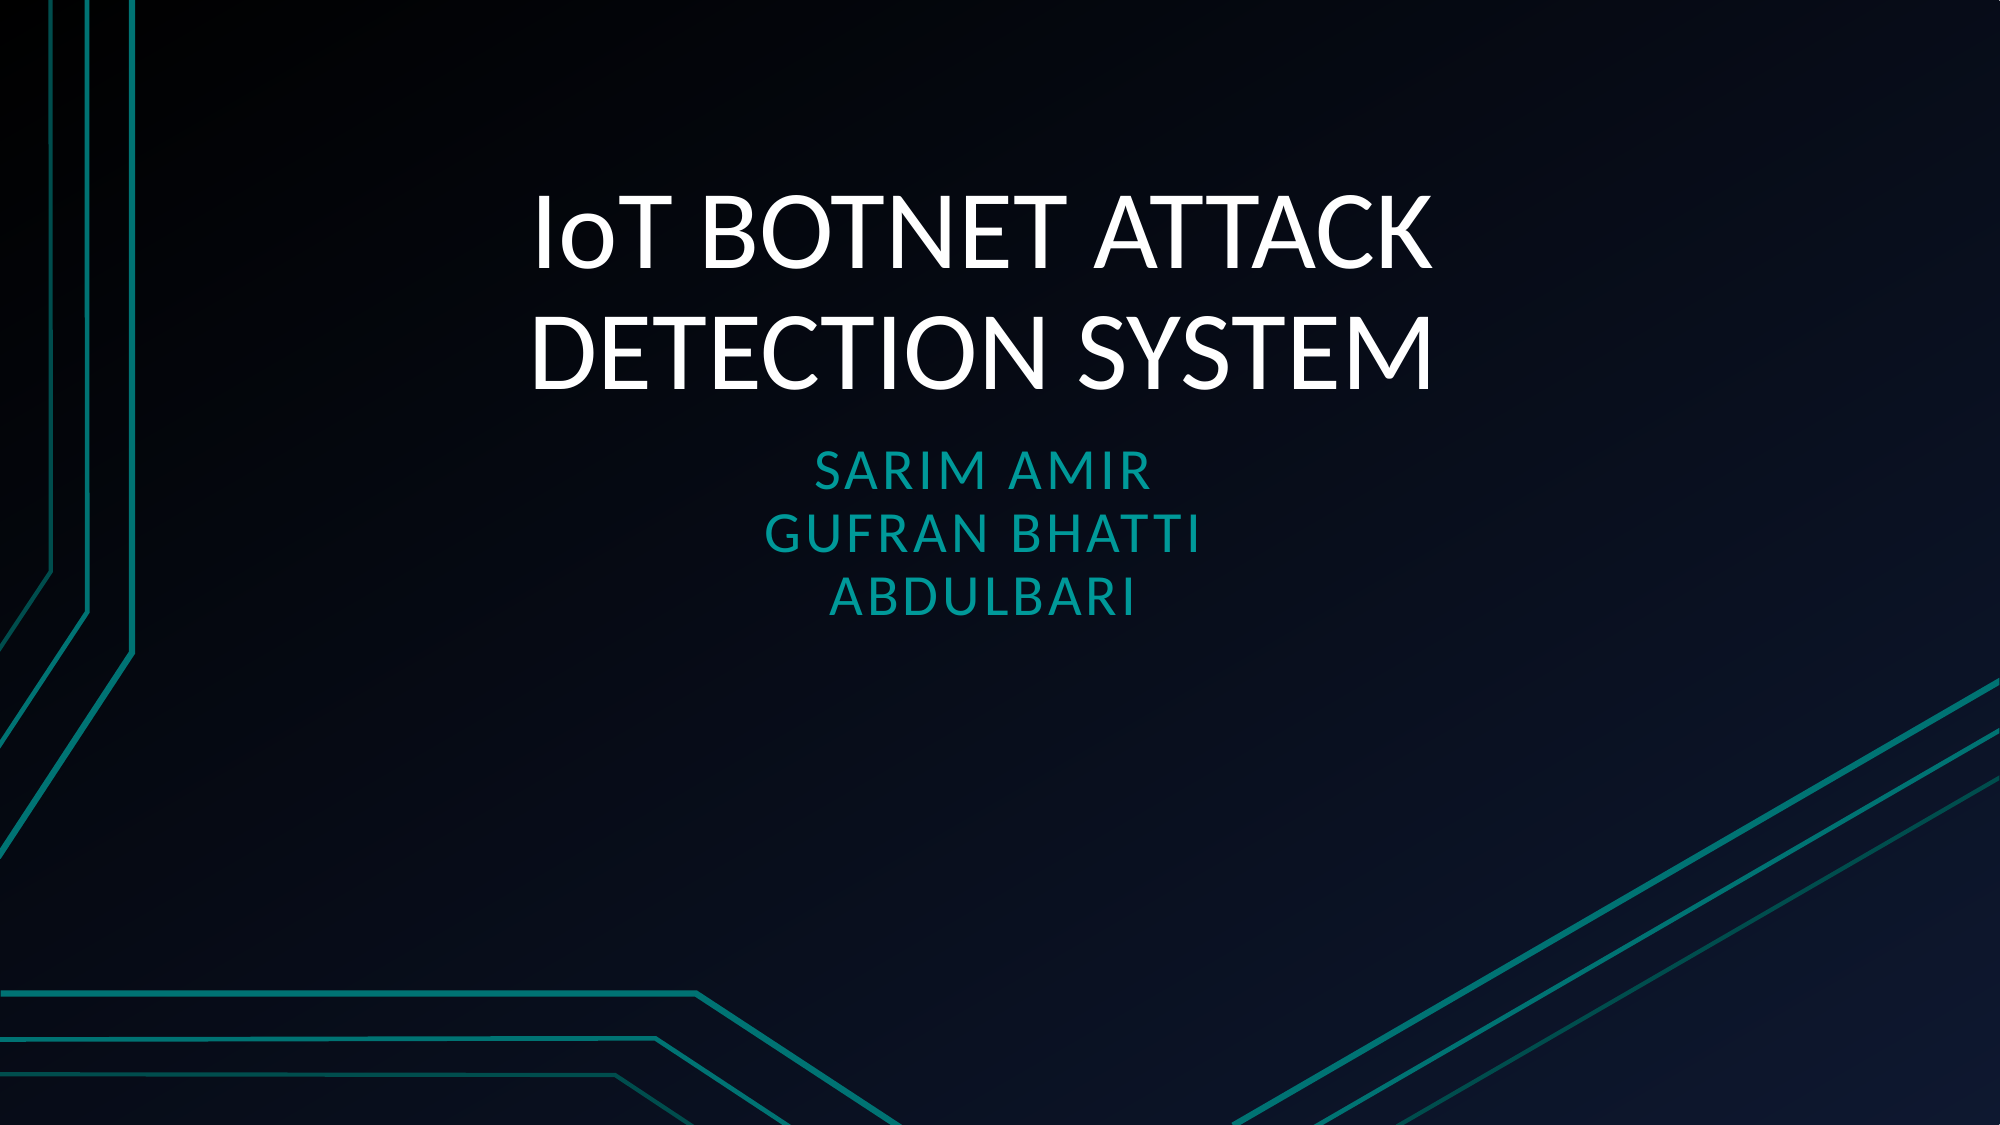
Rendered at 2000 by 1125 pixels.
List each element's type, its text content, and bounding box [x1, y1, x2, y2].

subtitle SARIM AMIR GUFRAN BHATTI ABDULBARI [266, 429, 1700, 717]
title IoT BOTNET ATTACK DETECTION SYSTEM [266, 95, 1700, 424]
